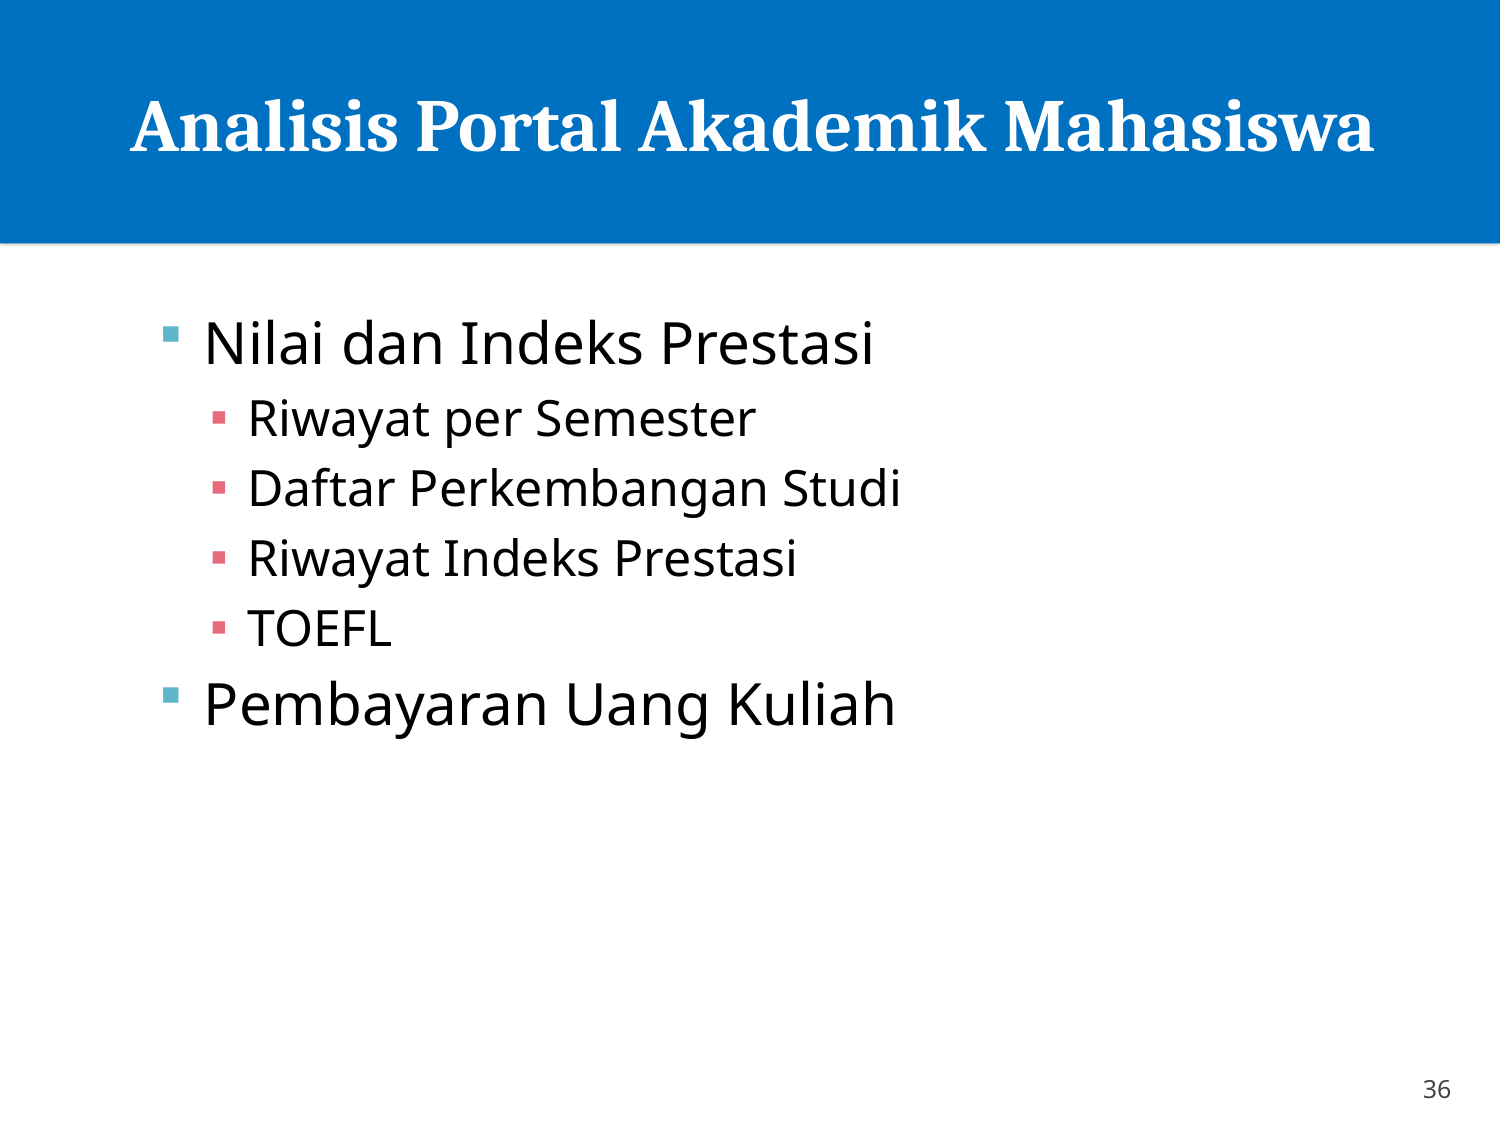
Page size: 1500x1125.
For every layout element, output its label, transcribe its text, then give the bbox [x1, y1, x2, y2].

title Analisis Portal Akademik Mahasiswa [0, 0, 1500, 244]
list Nilai dan Indeks Prestasi Riwayat per Semester Daftar Perkembangan Studi Riwayat Indeks Prestasi TOEFL Pembayaran Uang Kuliah [75, 291, 1425, 1050]
slide_number 36 [1345, 1062, 1467, 1108]
